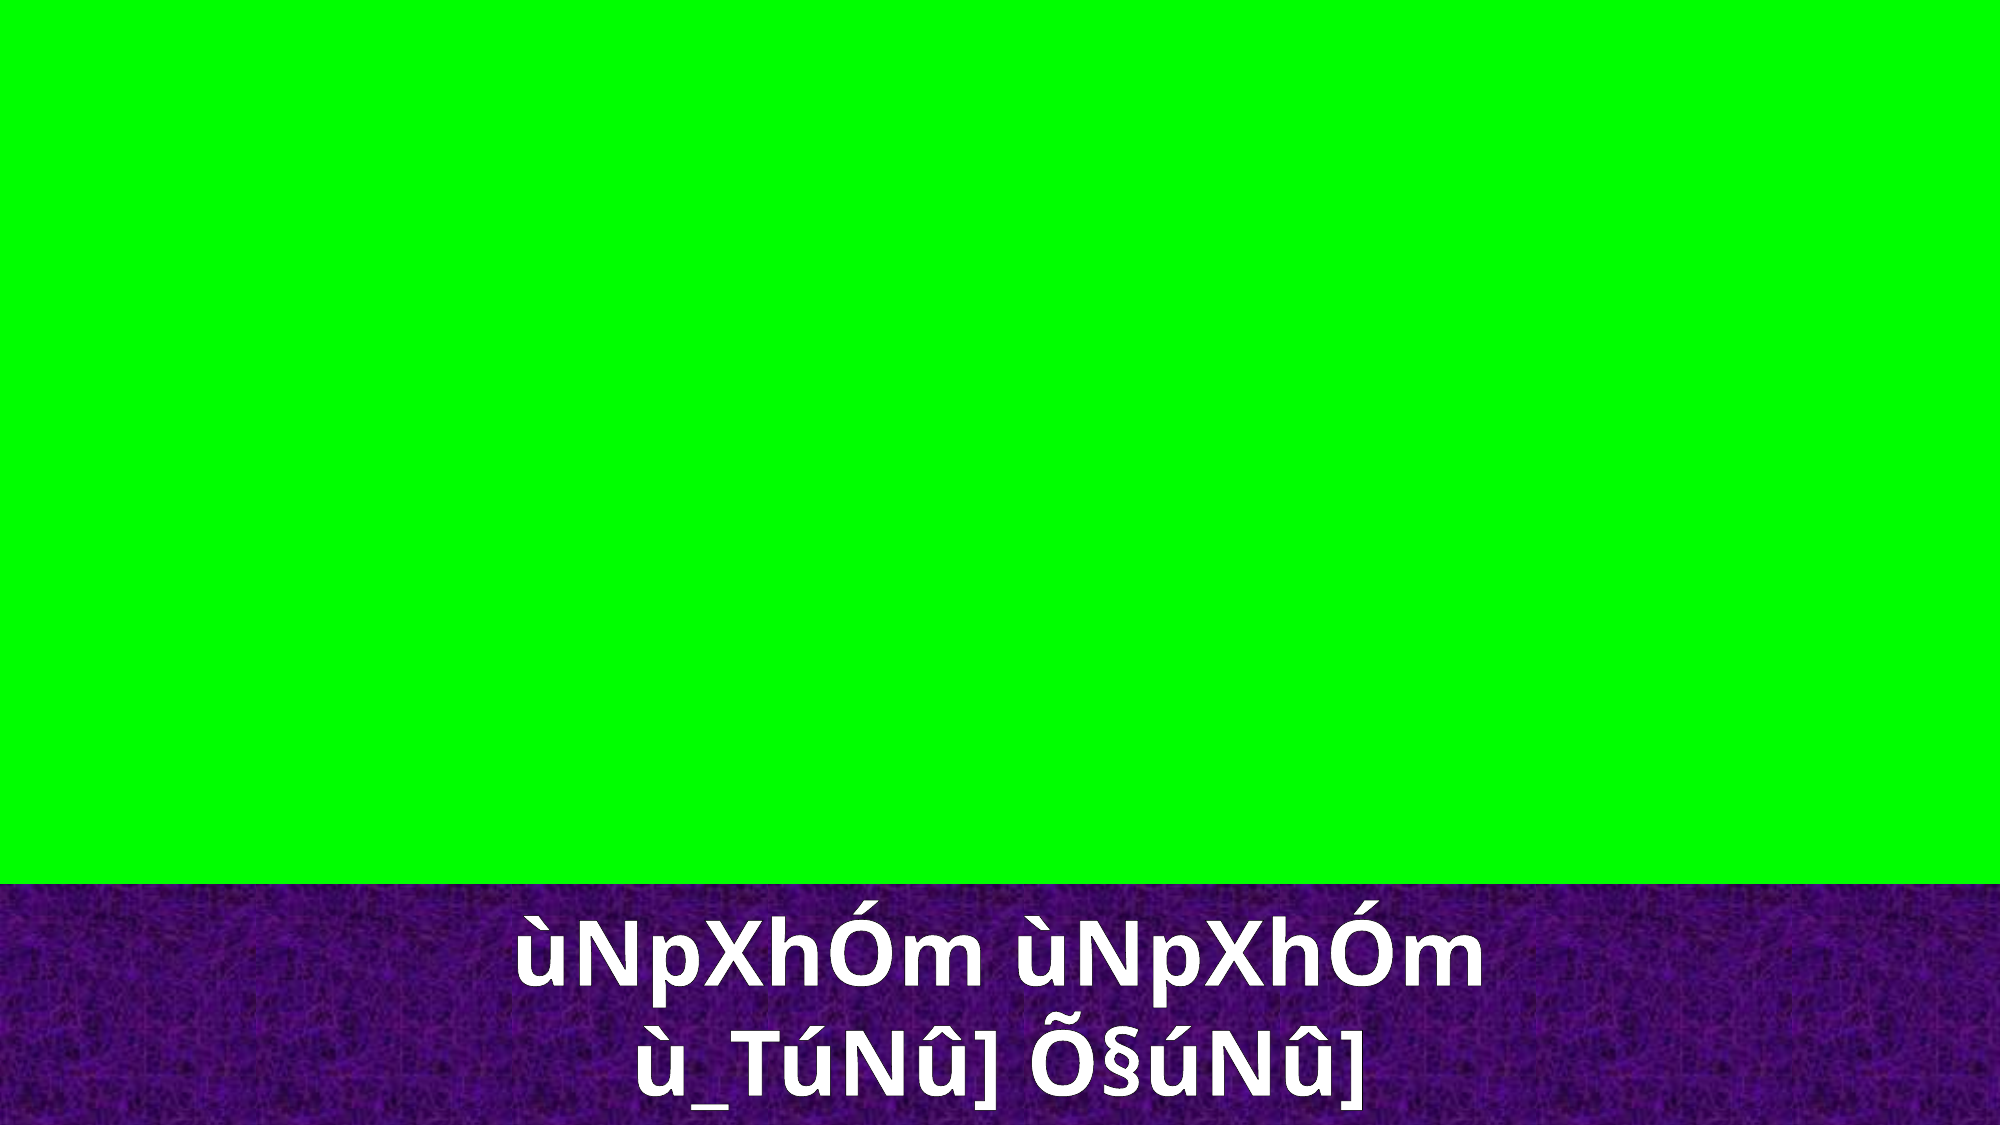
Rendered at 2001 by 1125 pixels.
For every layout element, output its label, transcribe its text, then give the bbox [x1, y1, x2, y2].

text_box ùNpXhÓm ùNpXhÓm ù_TúNû] Õ§úNû] [0, 886, 2000, 1122]
